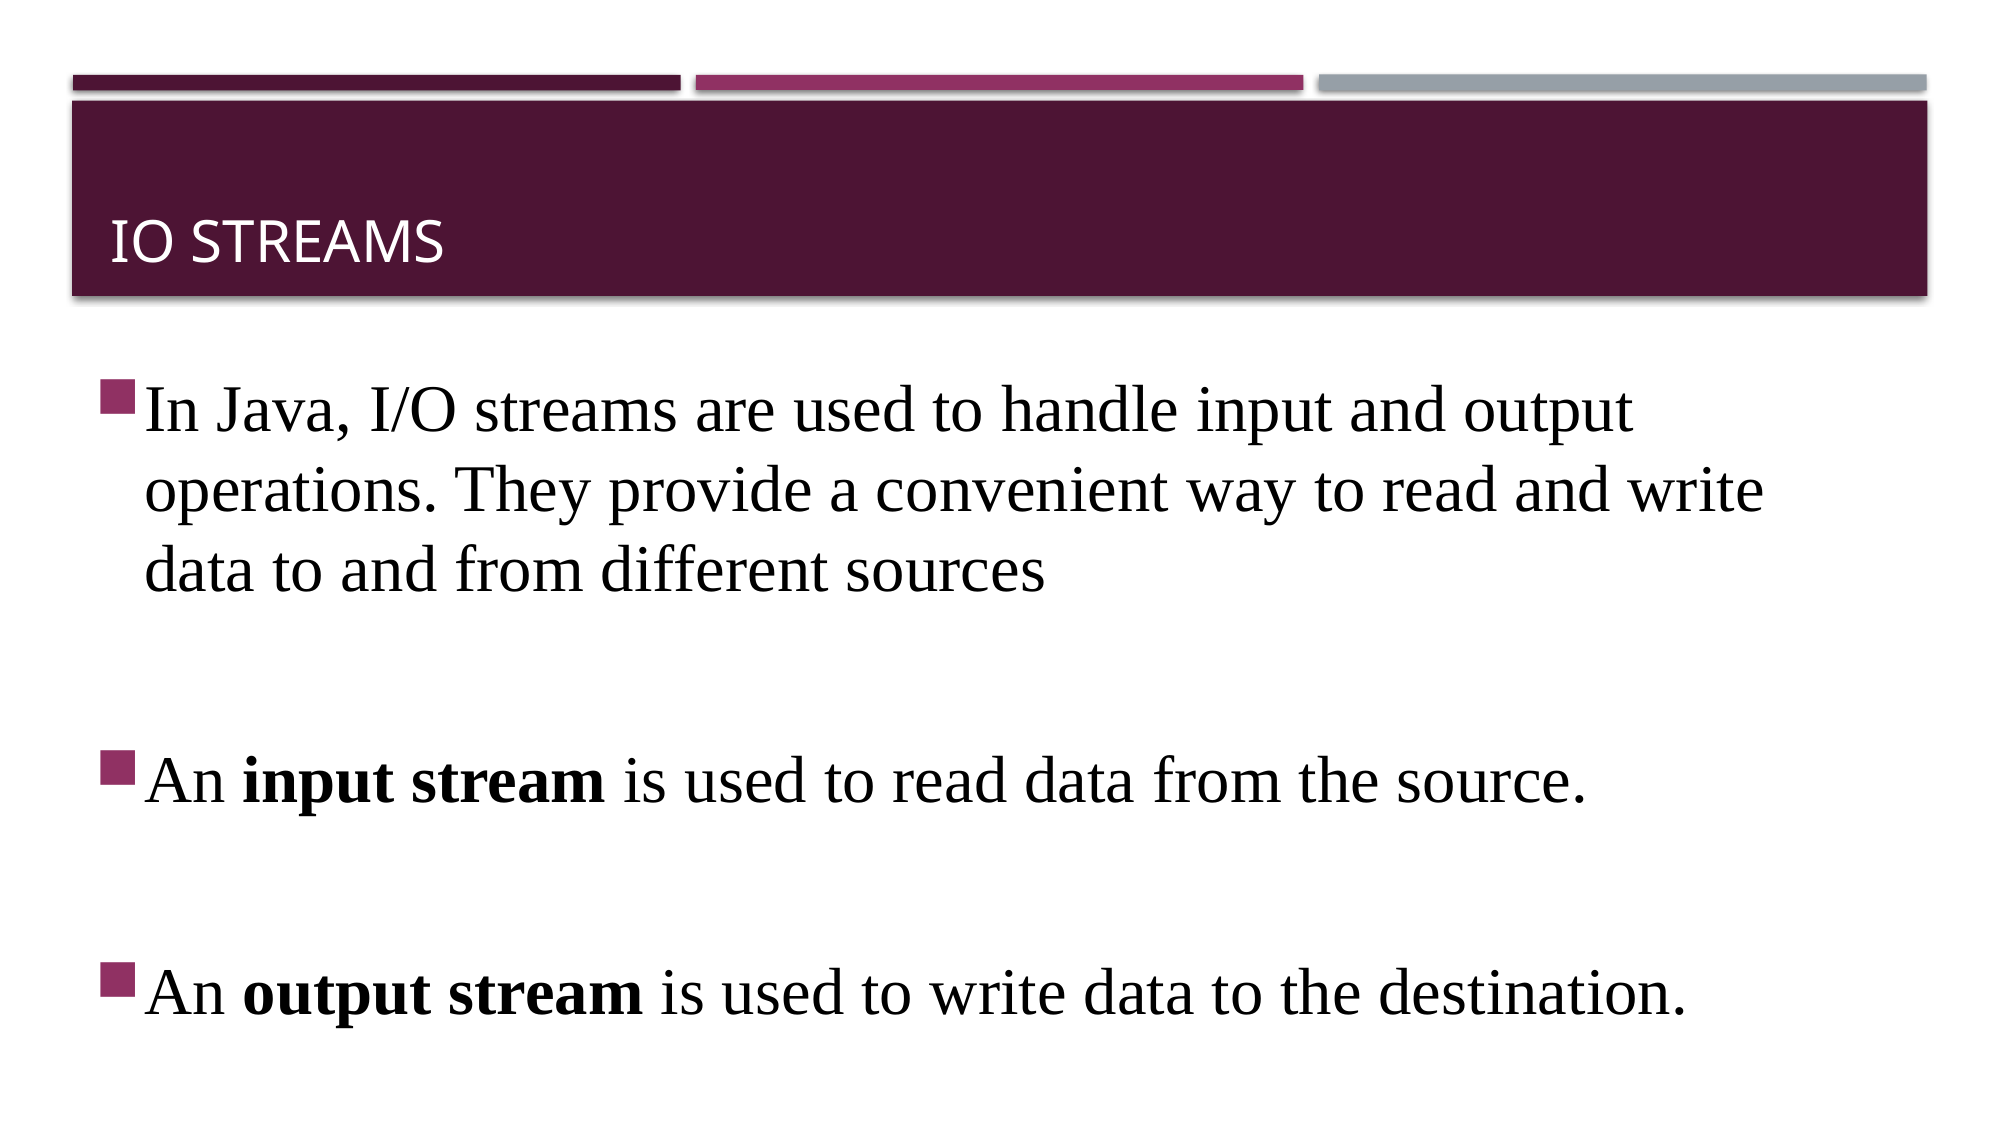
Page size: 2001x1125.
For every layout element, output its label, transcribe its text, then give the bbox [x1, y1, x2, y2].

title IO streams [95, 115, 1905, 282]
list In Java, I/O streams are used to handle input and output operations. They provide a convenient way to read and write data to and from different sources An input stream is used to read data from the source. An output stream is used to write data to the destination. [79, 447, 1889, 1051]
